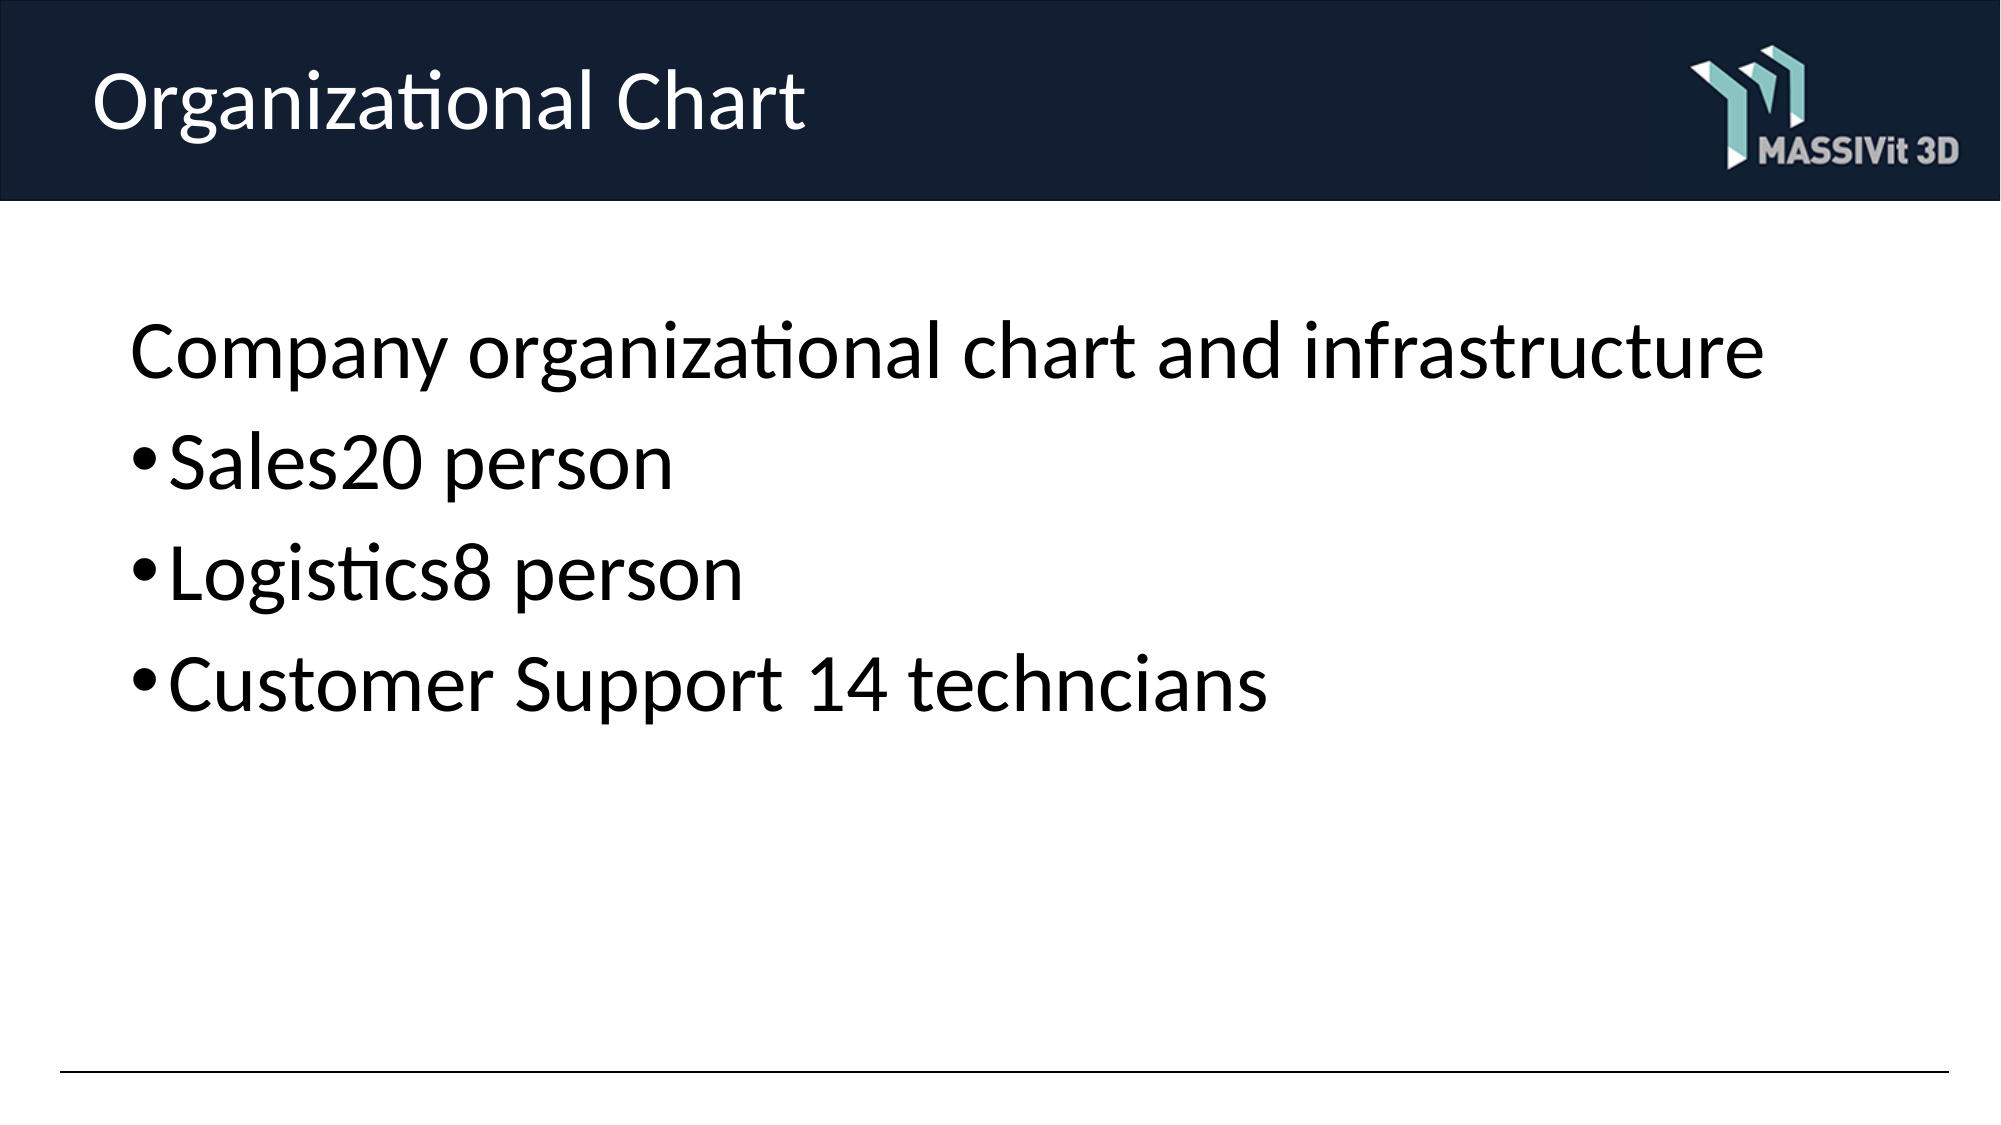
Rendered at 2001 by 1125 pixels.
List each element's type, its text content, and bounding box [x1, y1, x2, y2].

title Organizational Chart [78, 47, 1546, 156]
picture [1655, 5, 2000, 194]
text_box Company organizational chart and infrastructure Sales20 person Logistics8 person Customer Support 14 techncians [115, 299, 1841, 960]
